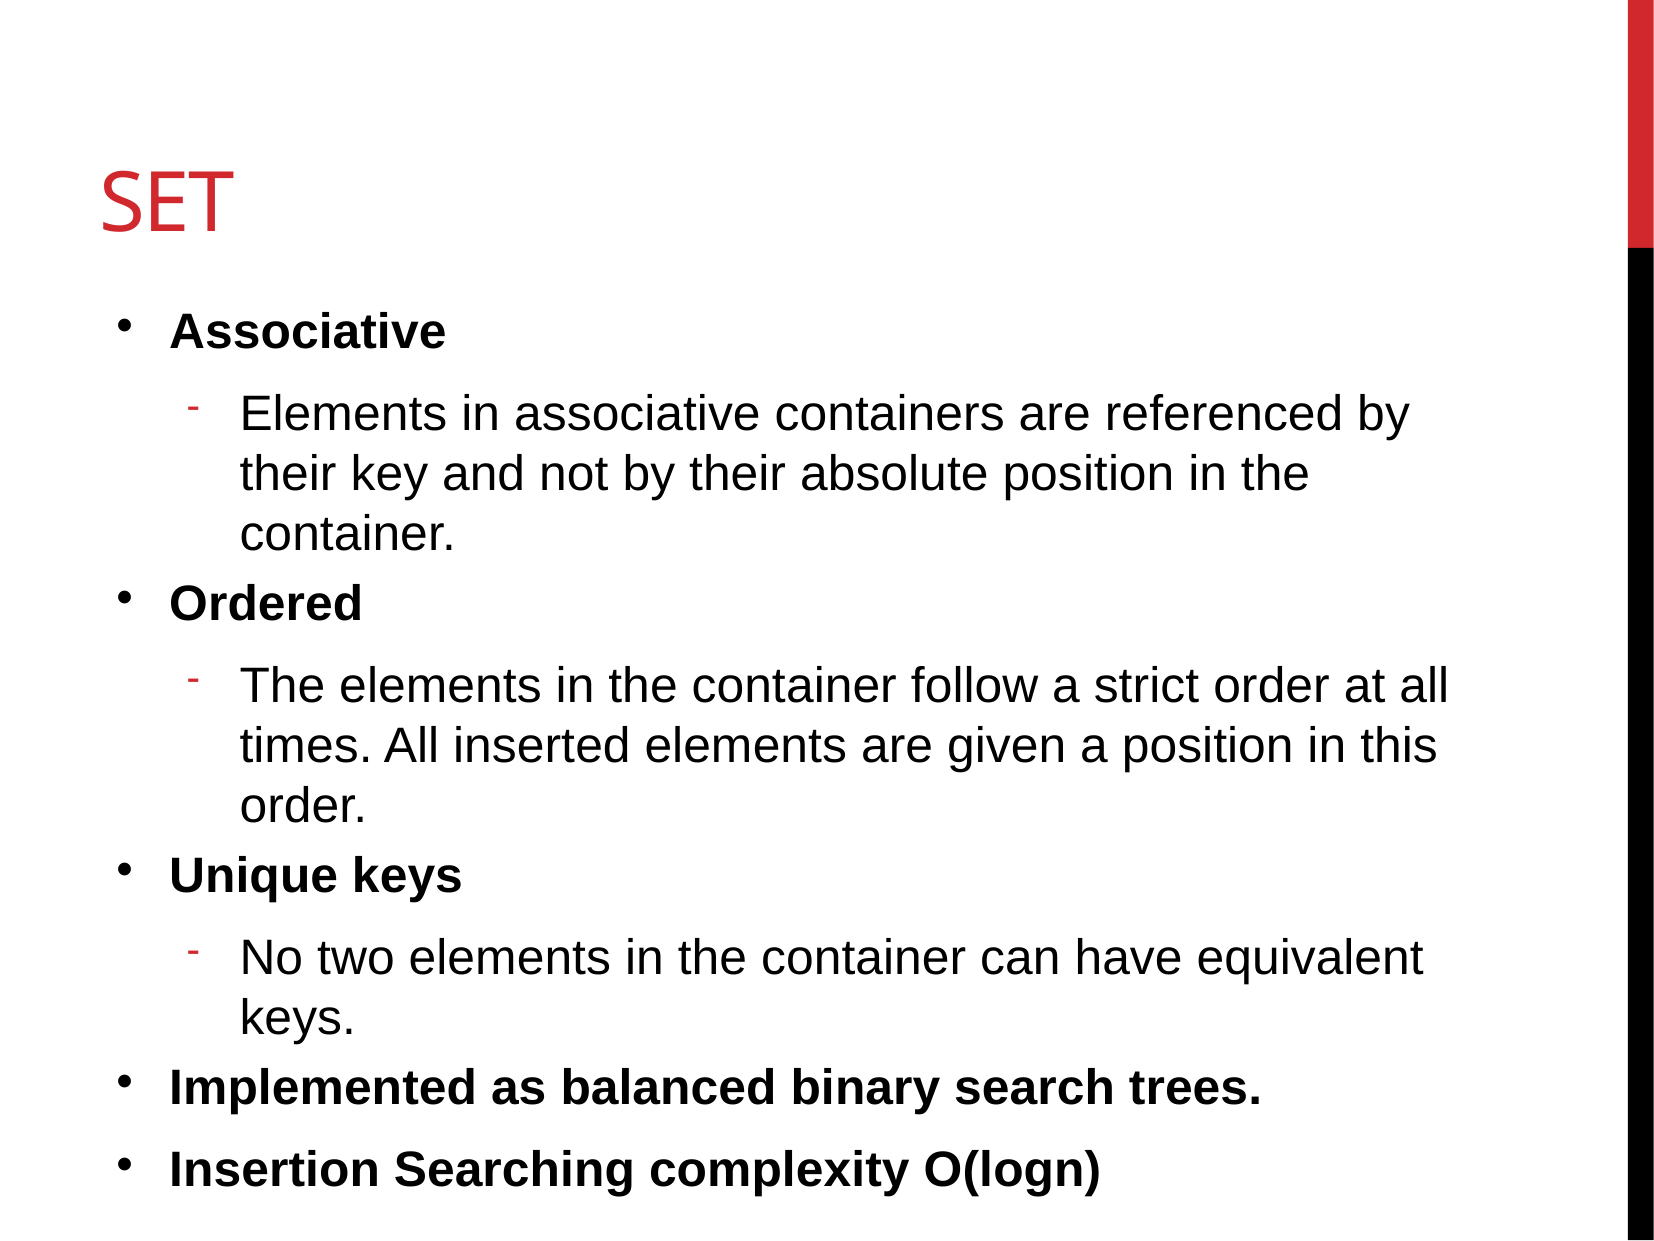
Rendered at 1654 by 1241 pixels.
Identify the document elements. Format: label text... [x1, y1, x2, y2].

list Associative Elements in associative containers are referenced by their key and not by their absolute position in the container. Ordered The elements in the container follow a strict order at all times. All inserted elements are given a position in this order. Unique keys No two elements in the container can have equivalent keys. Implemented as balanced binary search trees. Insertion Searching complexity O(logn) [82, 289, 1538, 1211]
title Set [82, 49, 1571, 257]
